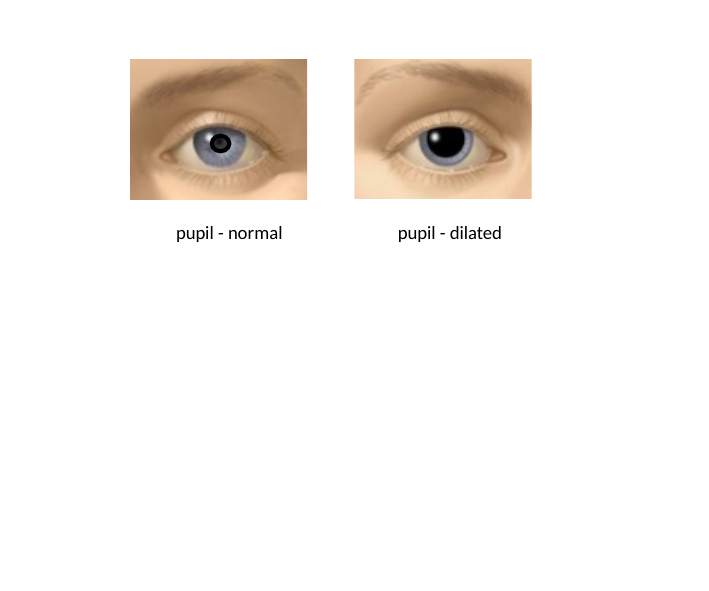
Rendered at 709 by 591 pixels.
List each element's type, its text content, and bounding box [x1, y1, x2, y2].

picture [129, 59, 308, 200]
picture [354, 59, 532, 200]
text_box pupil - dilated [383, 213, 517, 251]
text_box pupil - normal [161, 213, 298, 251]
